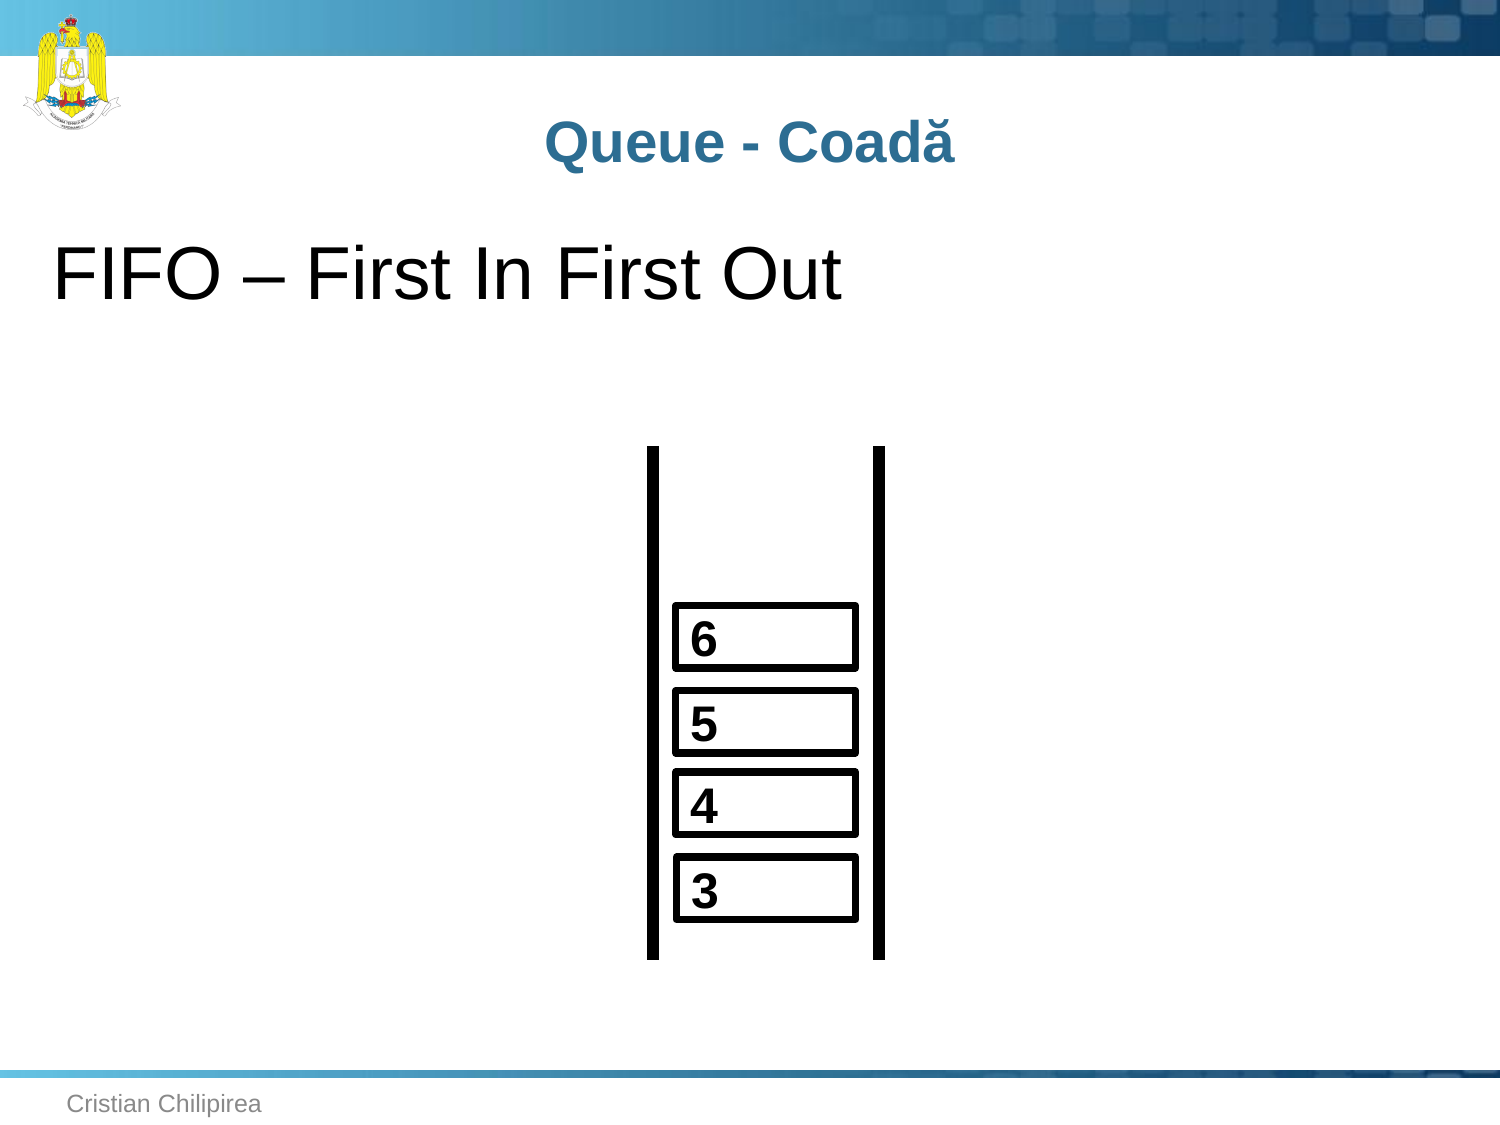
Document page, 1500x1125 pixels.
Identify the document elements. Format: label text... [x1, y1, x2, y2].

picture [0, 0, 1500, 130]
text_box 4 [675, 772, 856, 835]
text_box 3 [676, 857, 856, 920]
text_box 6 [675, 605, 856, 668]
list FIFO – First In First Out [52, 217, 965, 344]
footer Cristian Chilipirea [51, 1083, 1157, 1125]
picture [0, 1070, 1500, 1078]
text_box 5 [675, 690, 856, 754]
title Queue - Coadă [51, 102, 1449, 178]
